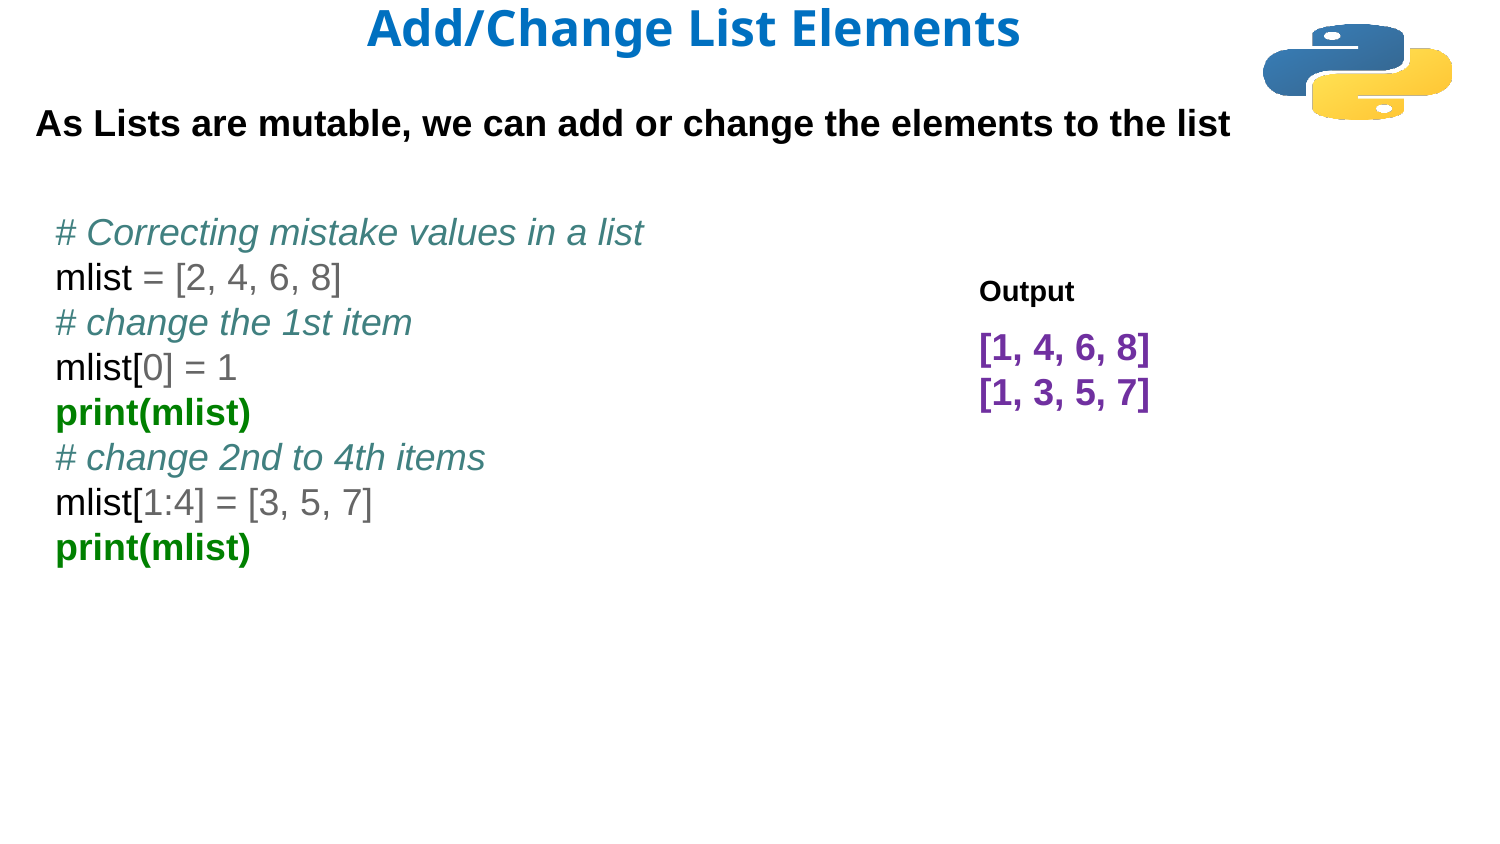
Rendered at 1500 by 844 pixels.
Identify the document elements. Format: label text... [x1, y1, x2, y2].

text_box Output [964, 265, 1208, 315]
picture [1262, 24, 1453, 120]
text_box As Lists are mutable, we can add or change the elements to the list [20, 91, 1329, 152]
text_box # Correcting mistake values in a list mlist = [2, 4, 6, 8] # change the 1st item mlist[0] = 1 print(mlist) # change 2nd to 4th items mlist[1:4] = [3, 5, 7] print(mlist) [40, 200, 791, 576]
text_box [1, 4, 6, 8] [1, 3, 5, 7] [964, 315, 1211, 421]
text_box Add/Change List Elements [245, 0, 1130, 11]
